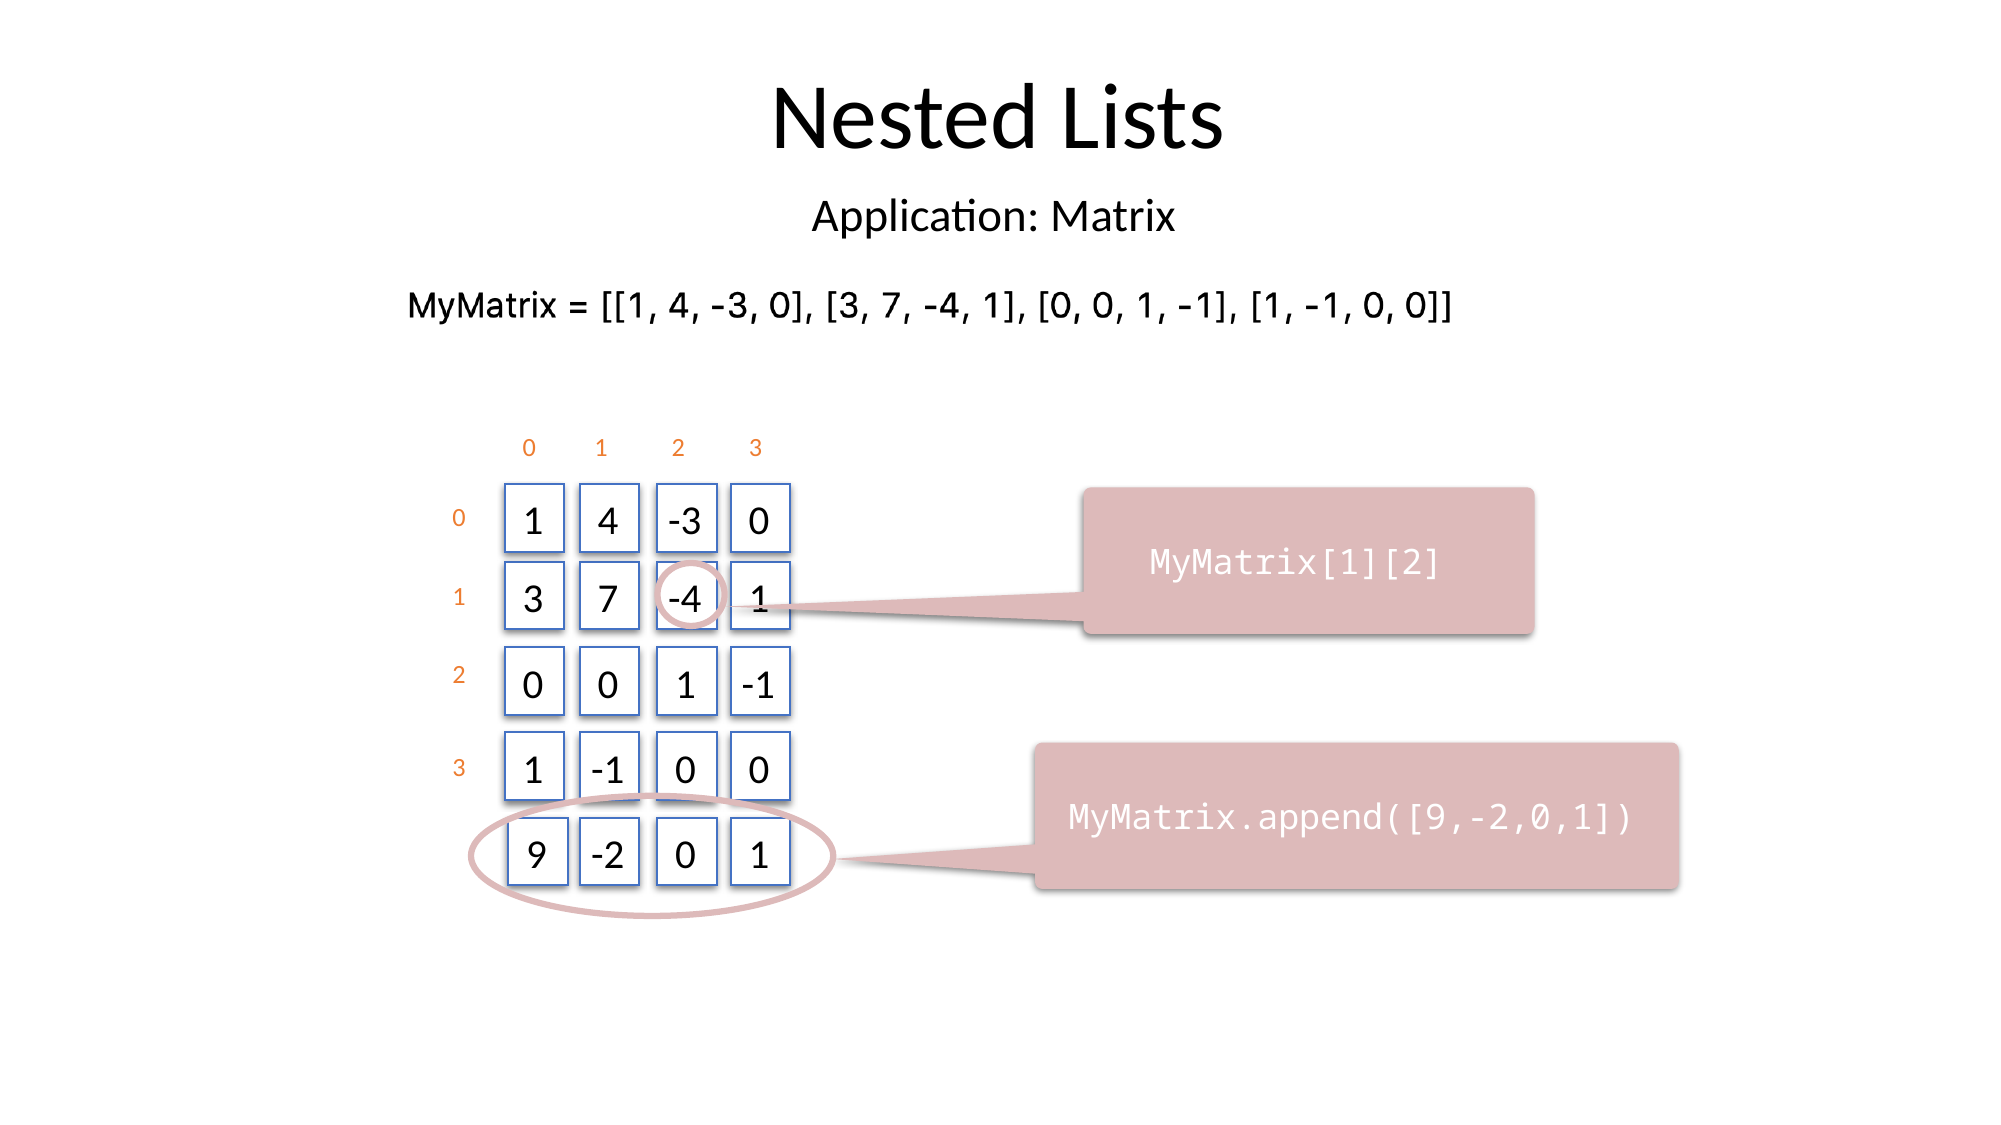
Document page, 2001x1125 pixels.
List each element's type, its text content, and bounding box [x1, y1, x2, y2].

text_box Nested Lists [764, 48, 1254, 173]
text_box MyMatrix[1][2] [791, 487, 1535, 634]
text_box Application: Matrix [805, 178, 1182, 247]
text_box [446, 424, 769, 788]
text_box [769, 484, 791, 742]
picture [399, 282, 1522, 341]
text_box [470, 742, 1679, 916]
